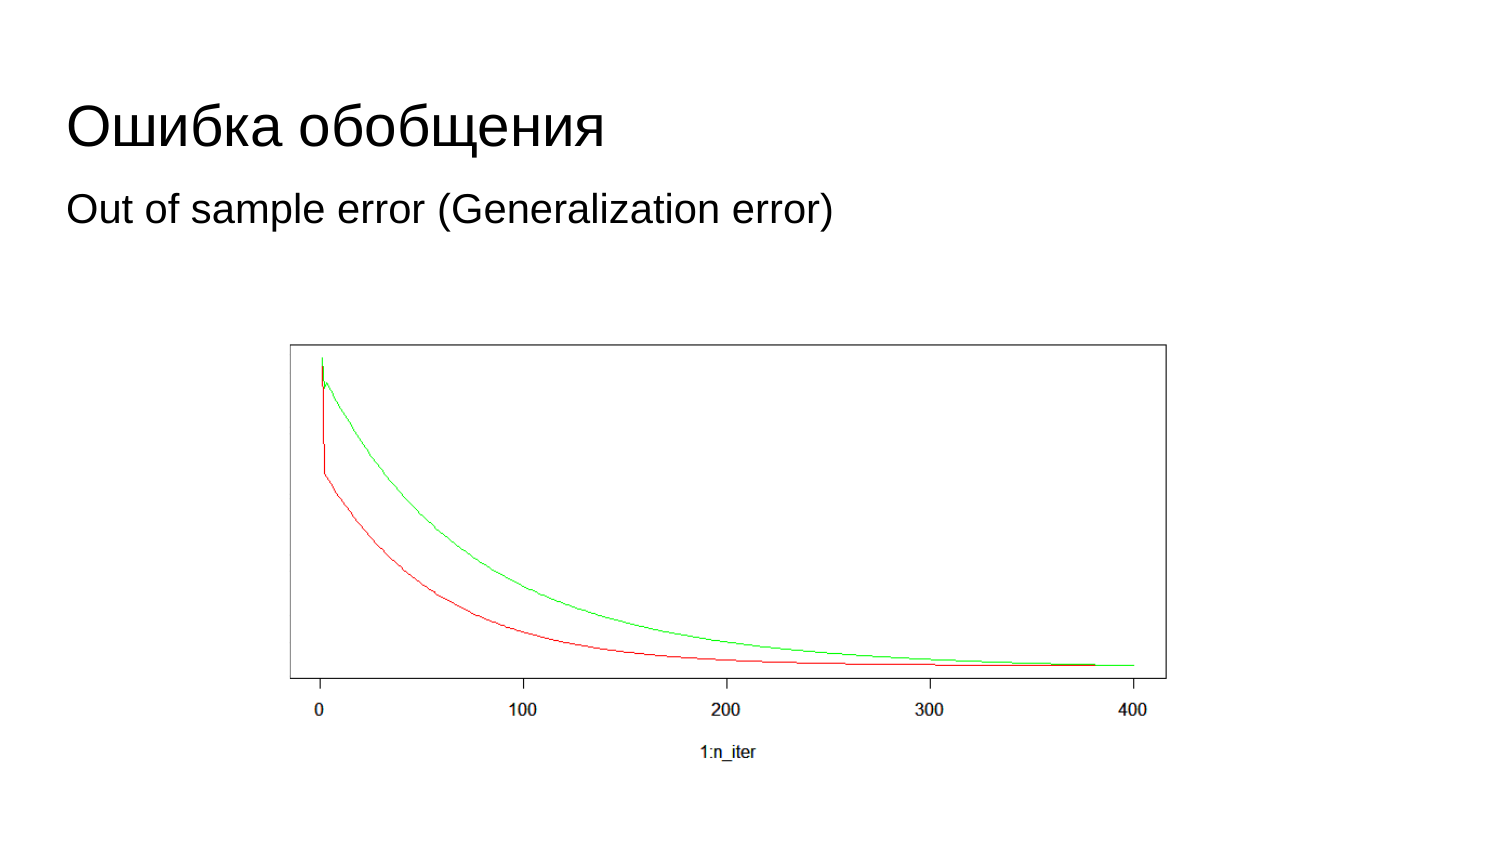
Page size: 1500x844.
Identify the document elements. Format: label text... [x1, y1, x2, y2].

picture [289, 260, 1211, 785]
title Out of sample error (Generalization error) [51, 166, 1449, 261]
title Ошибка обобщения [51, 72, 1449, 166]
